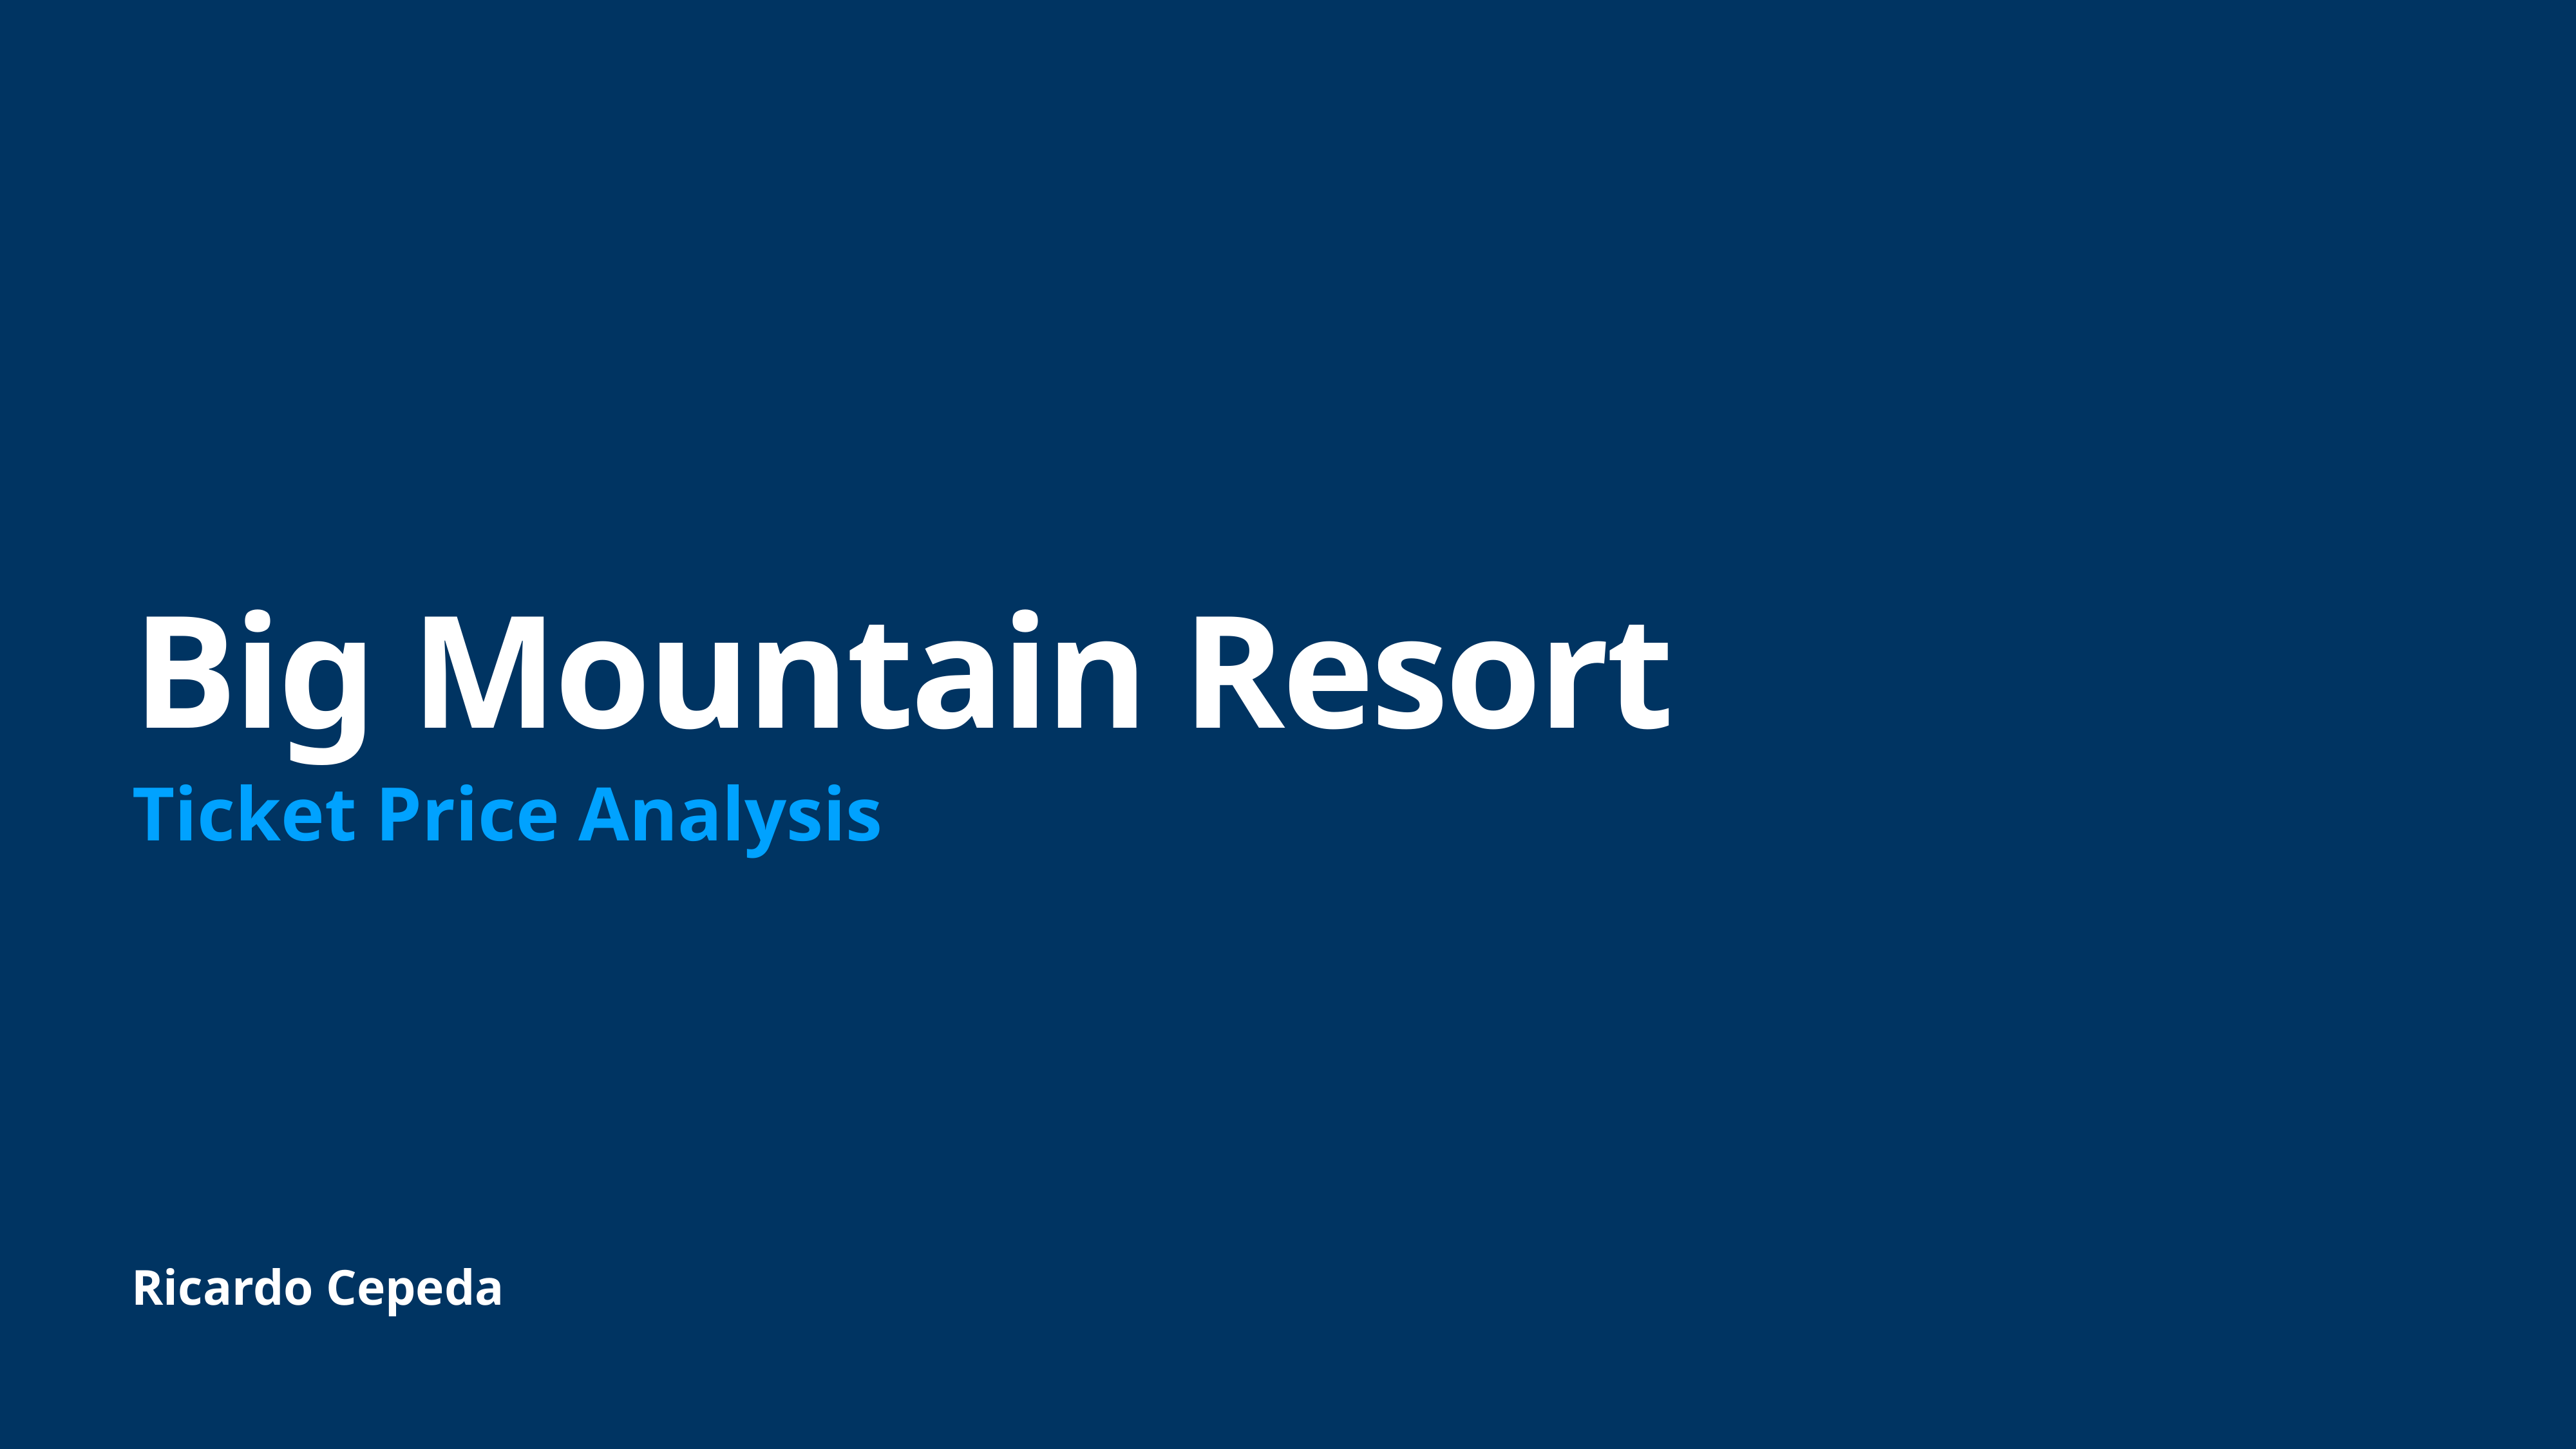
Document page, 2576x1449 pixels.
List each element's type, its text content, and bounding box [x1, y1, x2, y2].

title Big Mountain Resort [127, 271, 2449, 764]
list Ricardo Cepeda [126, 1251, 2448, 1320]
subtitle Ticket Price Analysis [126, 761, 2448, 963]
